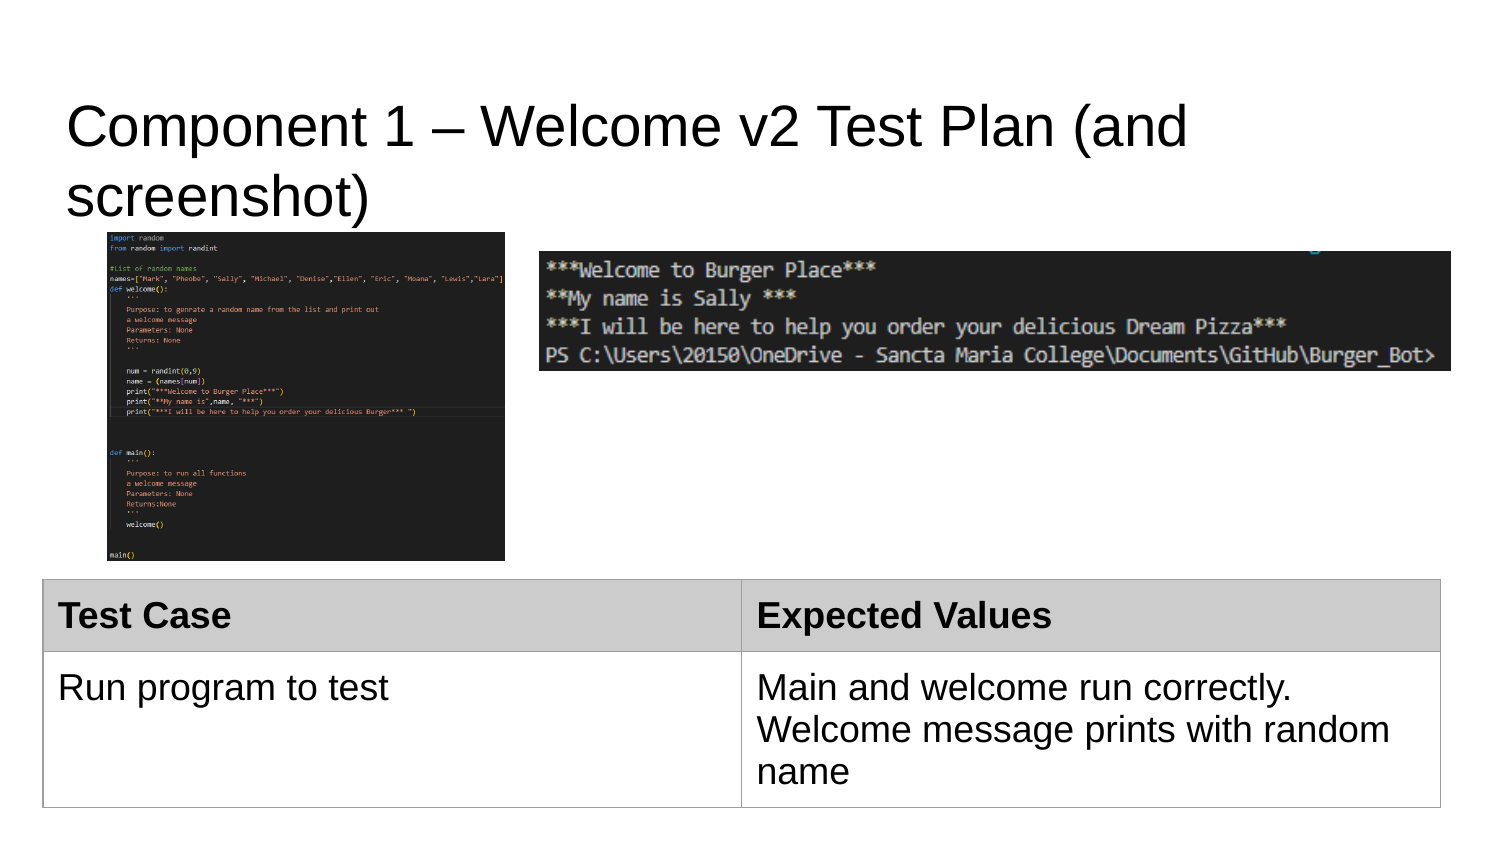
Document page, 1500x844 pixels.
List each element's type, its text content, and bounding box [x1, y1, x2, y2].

picture [107, 232, 506, 561]
table_cell Main and welcome run correctly. Welcome message prints with random name [742, 652, 1440, 807]
table_header Test Case [44, 580, 741, 651]
table_header Expected Values [742, 580, 1440, 651]
picture [539, 251, 1451, 372]
title Component 1 – Welcome v2 Test Plan (and screenshot) [51, 72, 1449, 167]
table_cell Run program to test [44, 652, 741, 807]
